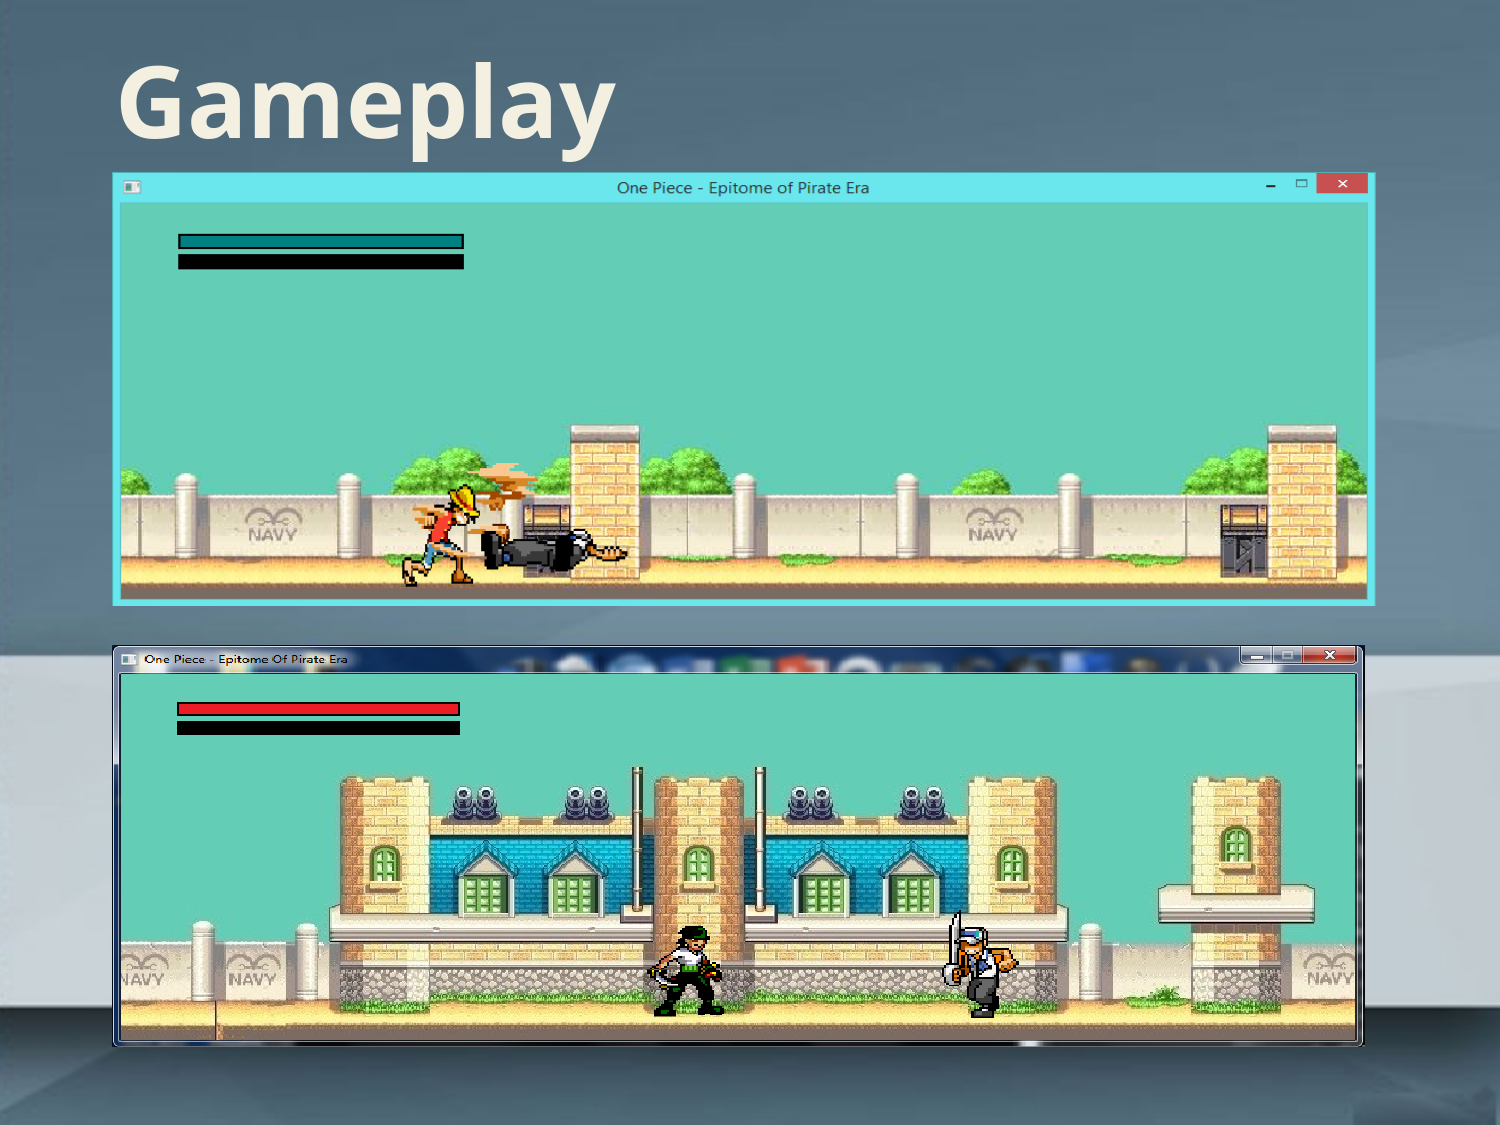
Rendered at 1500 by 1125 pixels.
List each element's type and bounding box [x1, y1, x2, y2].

text_box [0, 0, 1500, 1125]
